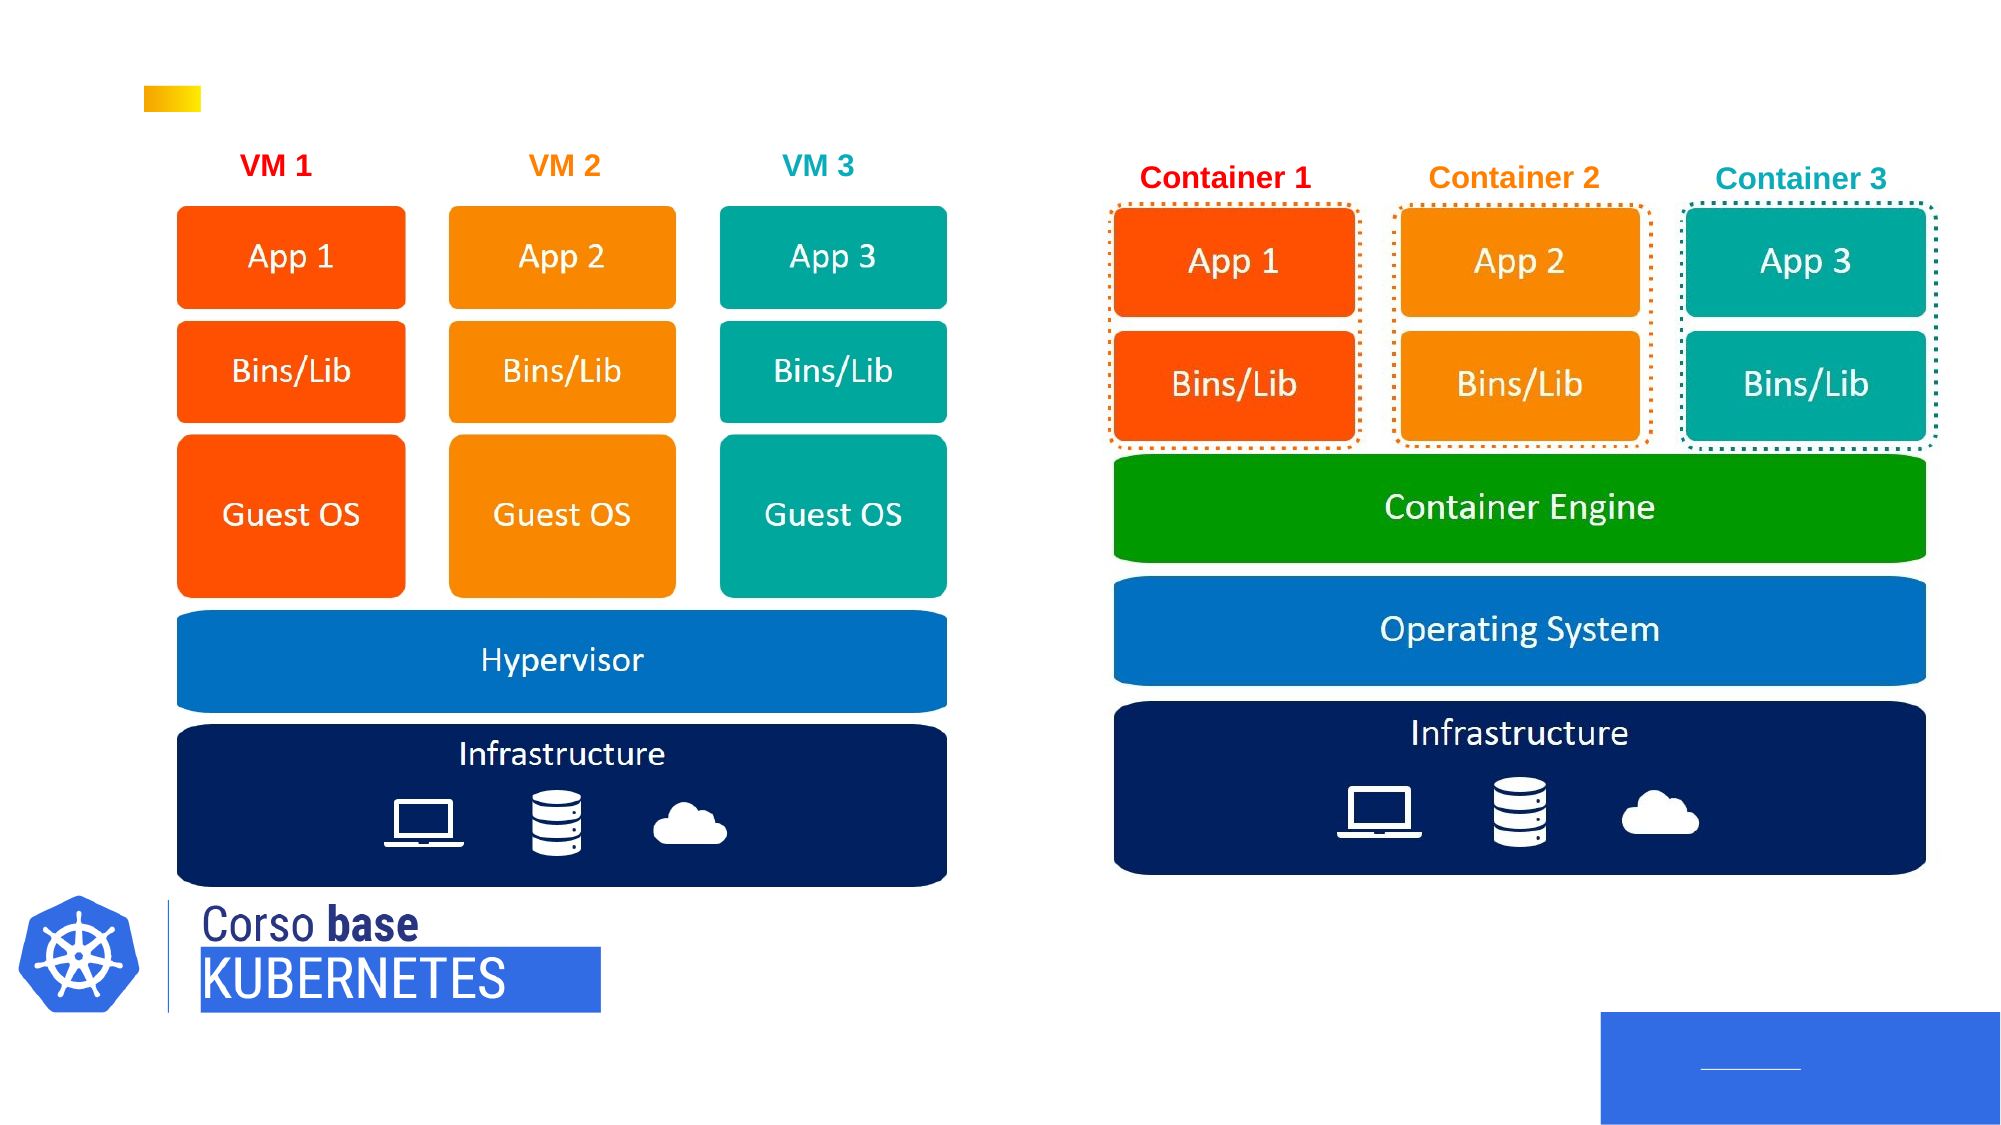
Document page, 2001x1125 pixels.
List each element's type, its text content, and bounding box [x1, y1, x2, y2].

text_box VM 2 [487, 137, 638, 185]
text_box Container 2 [1387, 149, 1650, 185]
text_box VM 1 [225, 137, 338, 185]
text_box Container 3 [1683, 151, 1946, 185]
text_box Container 1 [1124, 149, 1350, 185]
picture [0, 0, 2001, 1125]
text_box VM 3 [749, 137, 900, 185]
